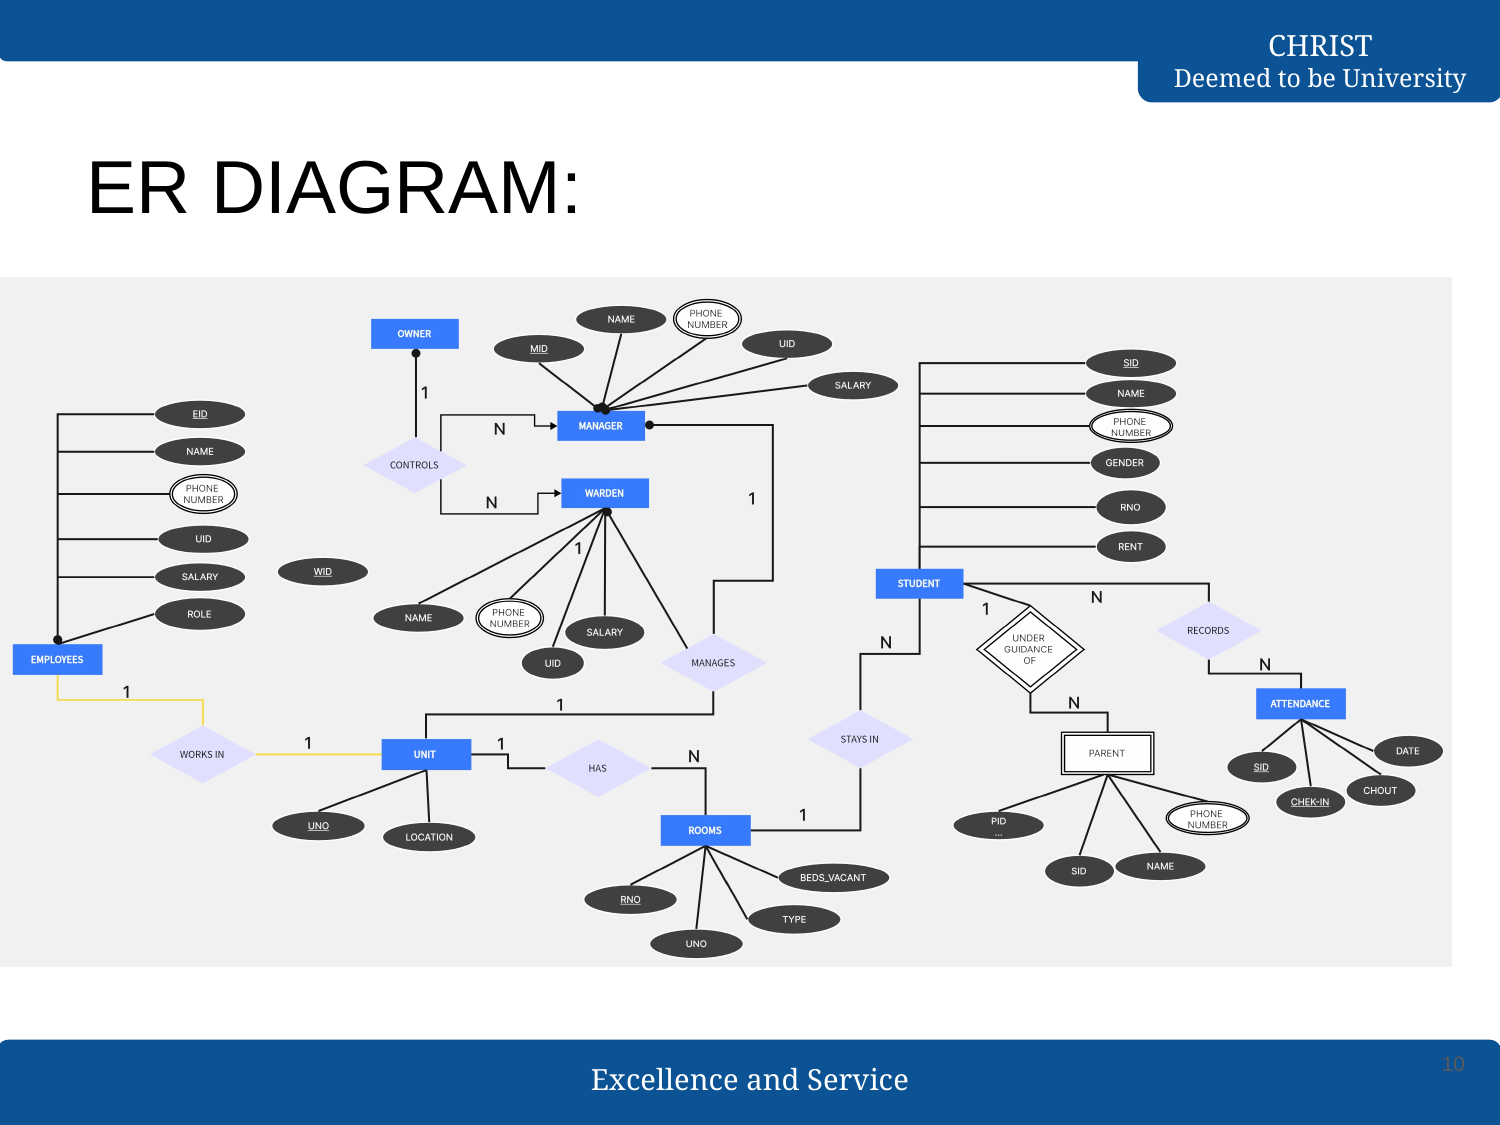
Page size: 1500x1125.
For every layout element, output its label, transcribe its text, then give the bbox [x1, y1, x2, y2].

slide_number 10 [1389, 1019, 1480, 1106]
text_box ER DIAGRAM: [71, 131, 825, 237]
picture [0, 277, 1463, 967]
